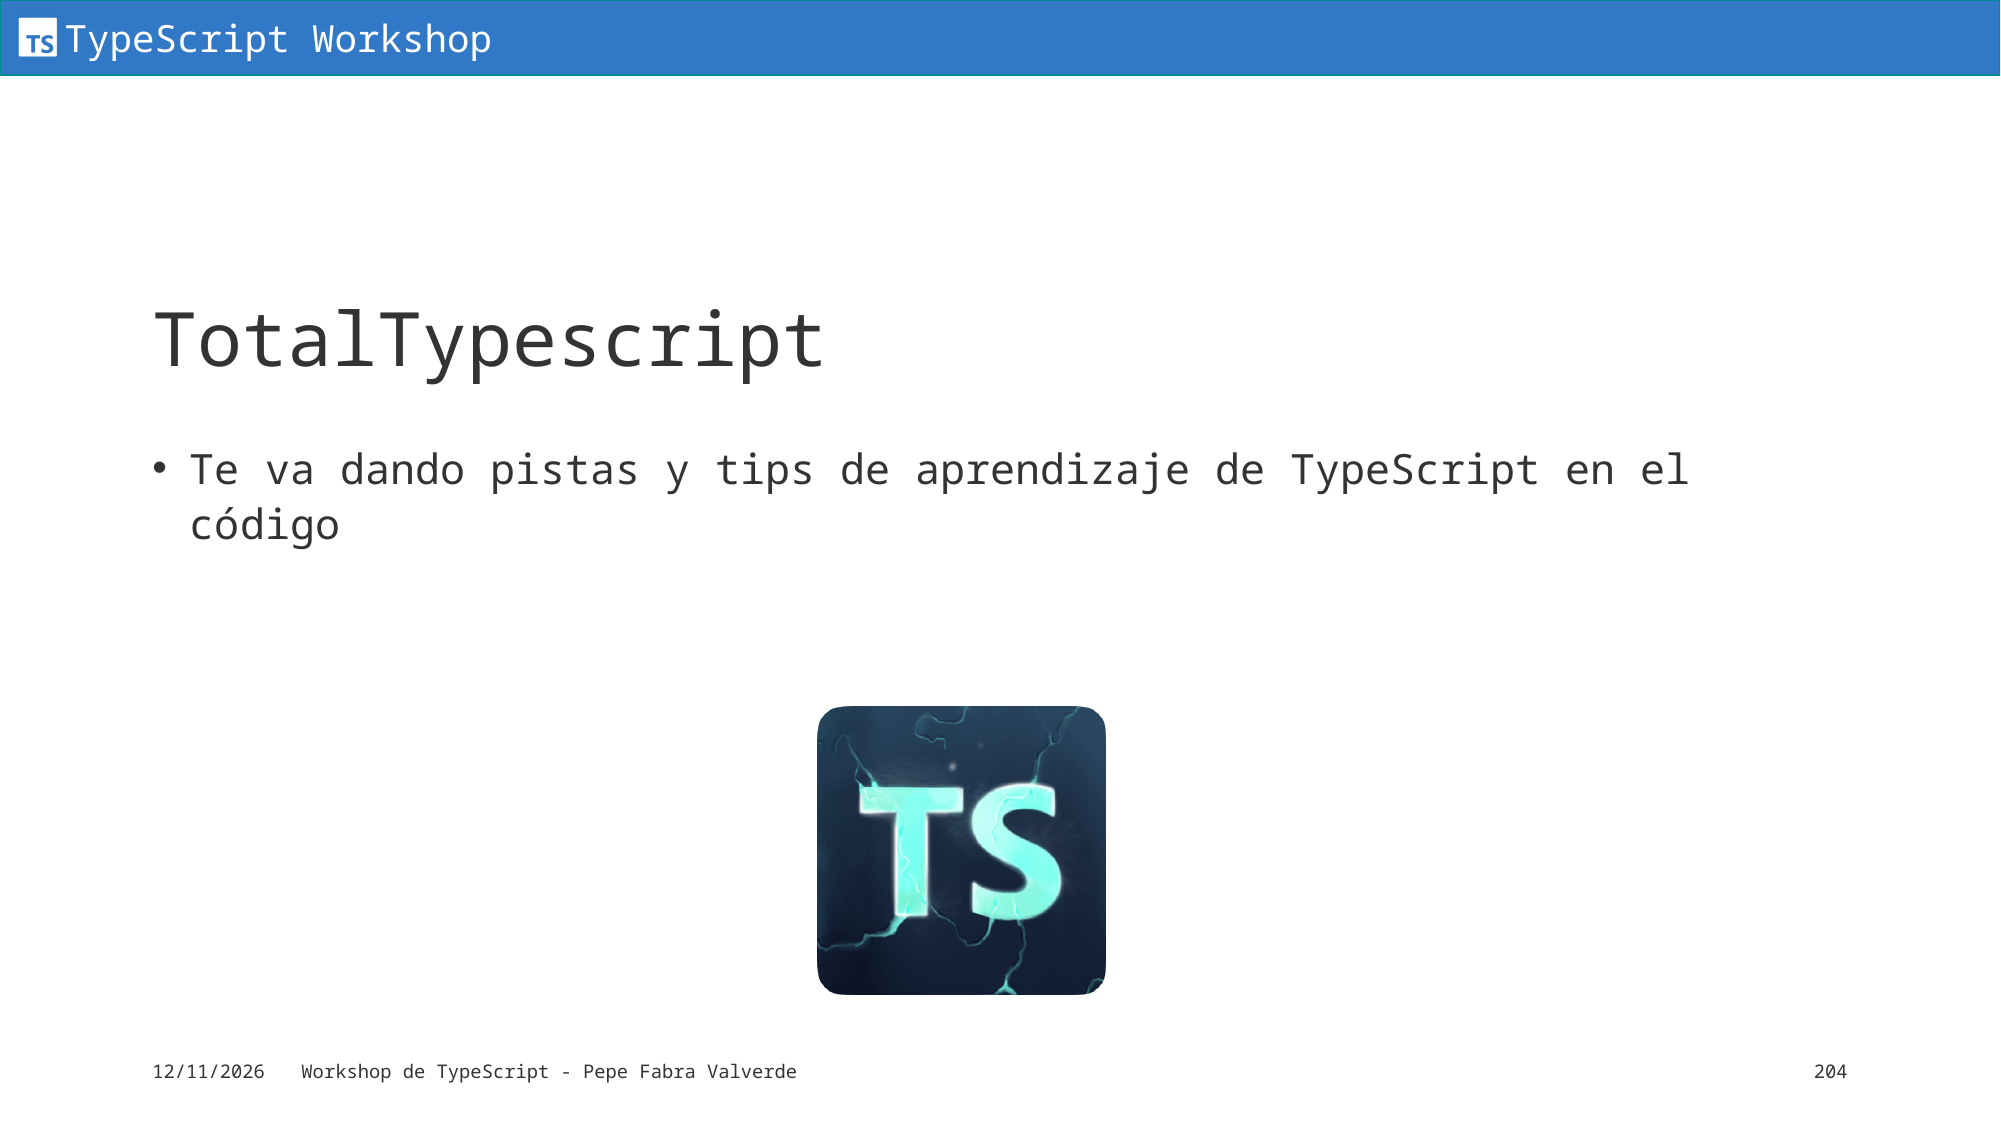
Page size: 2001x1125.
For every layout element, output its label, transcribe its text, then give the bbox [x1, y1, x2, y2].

picture [16, 15, 59, 59]
picture [817, 706, 1106, 995]
footer Workshop de TypeScript - Pepe Fabra Valverde [286, 1042, 962, 1103]
list Te va dando pistas y tips de aprendizaje de TypeScript en el código [137, 430, 1863, 1014]
slide_number 204 [1412, 1042, 1863, 1103]
title TotalTypescript [137, 171, 1863, 389]
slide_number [137, 1042, 281, 1103]
